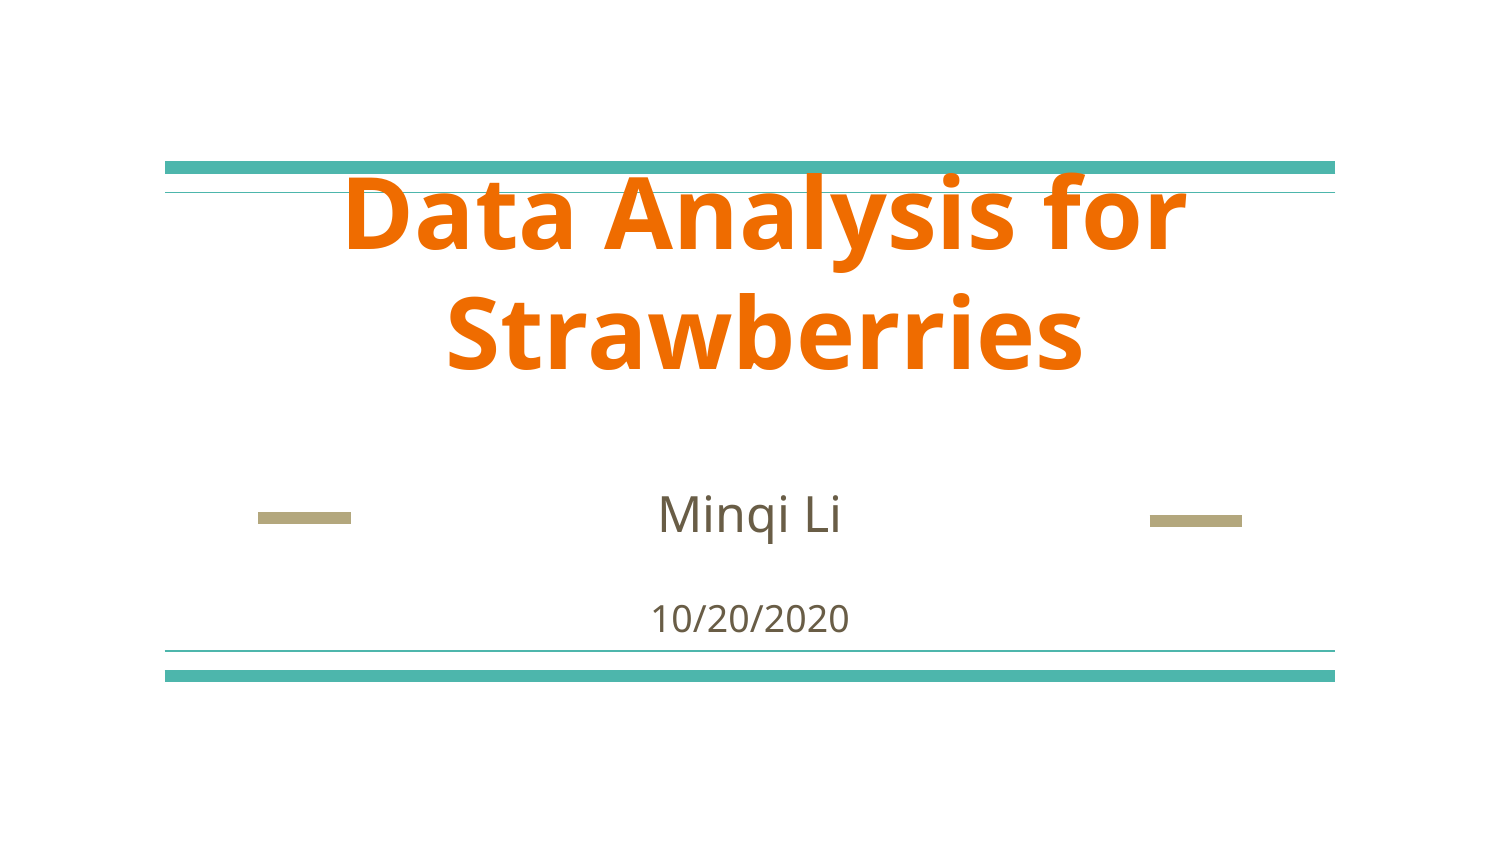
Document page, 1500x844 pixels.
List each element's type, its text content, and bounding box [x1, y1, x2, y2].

title Data Analysis for Strawberries [180, 236, 1351, 405]
text_box 10/20/2020 [589, 579, 911, 620]
subtitle Minqi Li [350, 467, 1150, 598]
